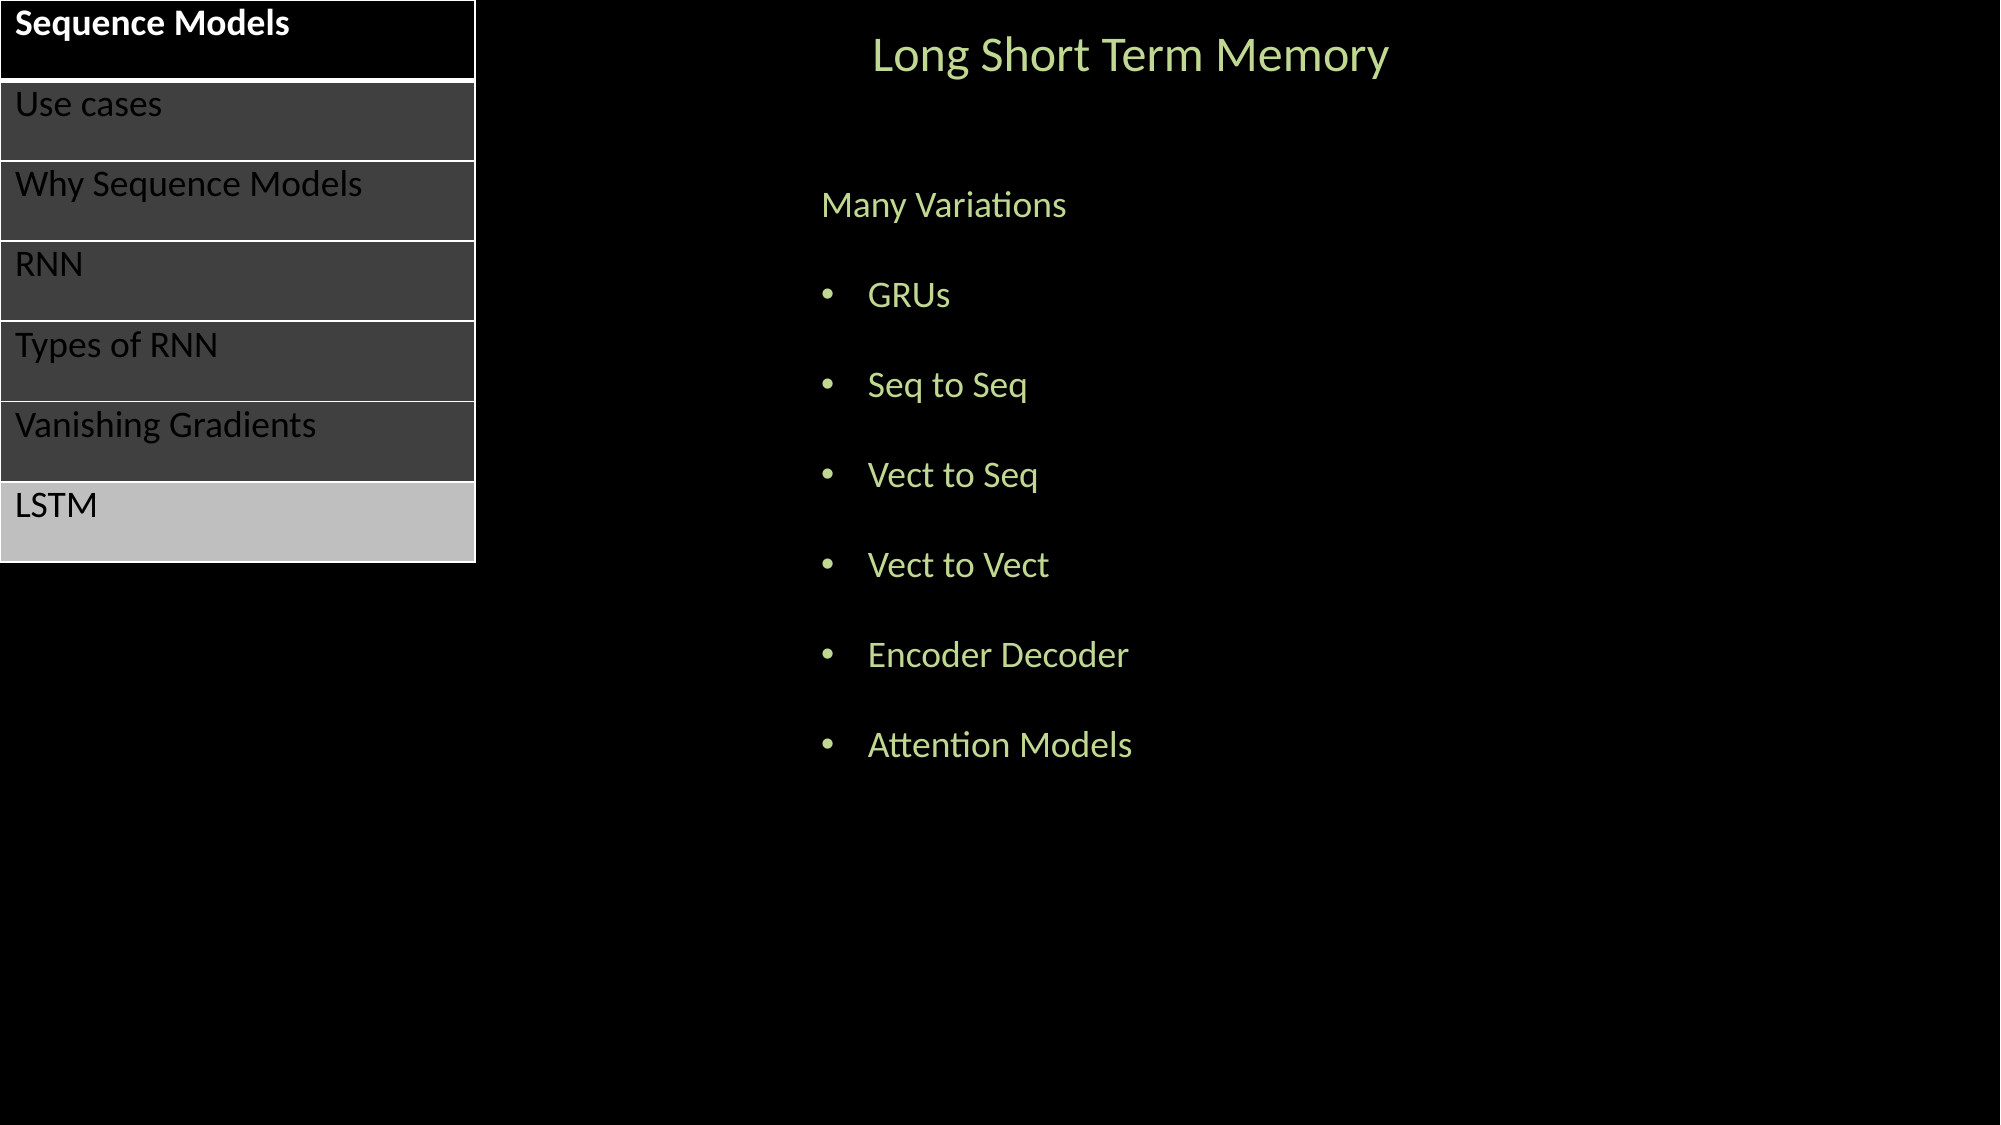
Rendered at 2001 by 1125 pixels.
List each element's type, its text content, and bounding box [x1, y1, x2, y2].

table_header Sequence Models [1, 1, 474, 78]
table_cell Types of RNN [1, 322, 474, 401]
text_box Long Short Term Memory [857, 13, 1535, 89]
table_cell Vanishing Gradients [1, 402, 474, 481]
table_cell LSTM [1, 483, 474, 561]
table_cell Why Sequence Models [1, 162, 474, 240]
text_box Many Variations GRUs Seq to Seq Vect to Seq Vect to Vect Encoder Decoder Attention Models [806, 173, 1263, 773]
table_cell Use cases [1, 83, 474, 160]
table_cell RNN [1, 242, 474, 320]
